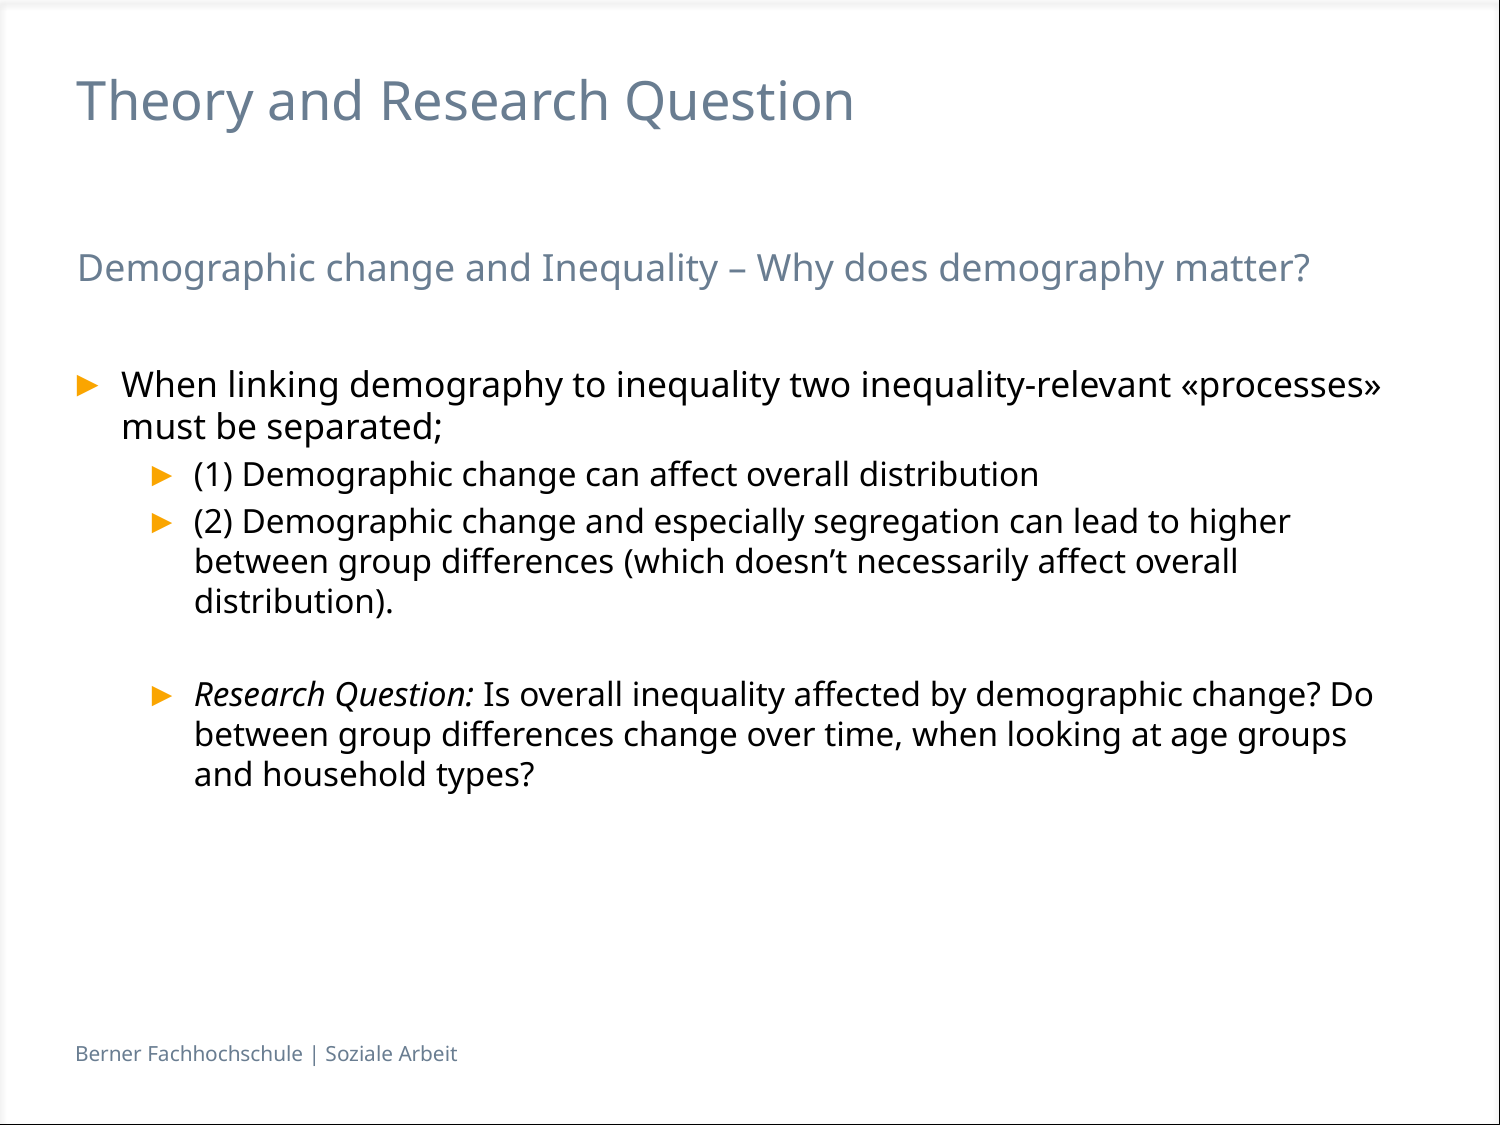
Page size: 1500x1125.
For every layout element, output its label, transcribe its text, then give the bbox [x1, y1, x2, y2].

list Demographic change and Inequality – Why does demography matter? [76, 236, 1406, 325]
list When linking demography to inequality two inequality-relevant «processes» must be separated; (1) Demographic change can affect overall distribution (2) Demographic change and especially segregation can lead to higher between group differences (which doesn’t necessarily affect overall distribution). Research Question: Is overall inequality affected by demographic change? Do between group differences change over time, when looking at age groups and household types? [76, 354, 1406, 1004]
title Theory and Research Question [76, 59, 1406, 148]
